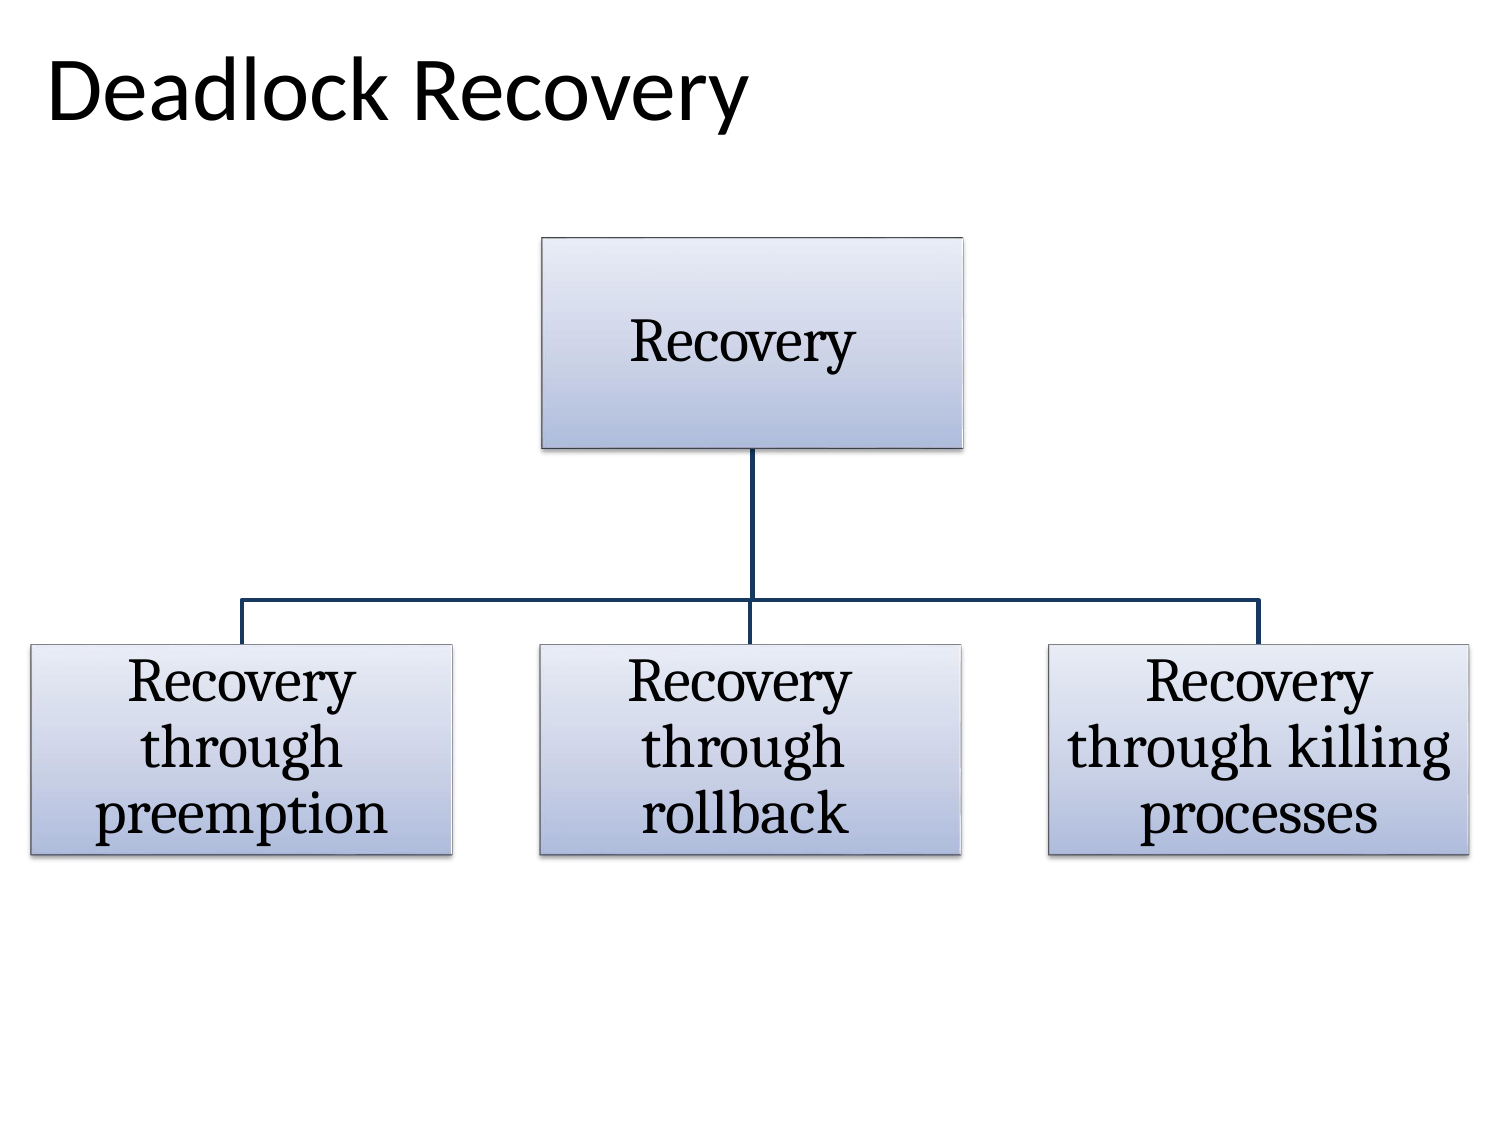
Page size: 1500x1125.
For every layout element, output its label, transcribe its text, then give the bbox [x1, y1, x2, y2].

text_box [239, 233, 1261, 647]
title Deadlock Recovery [44, 26, 1456, 217]
picture [1016, 620, 1500, 896]
picture [532, 620, 968, 896]
picture [23, 620, 459, 896]
